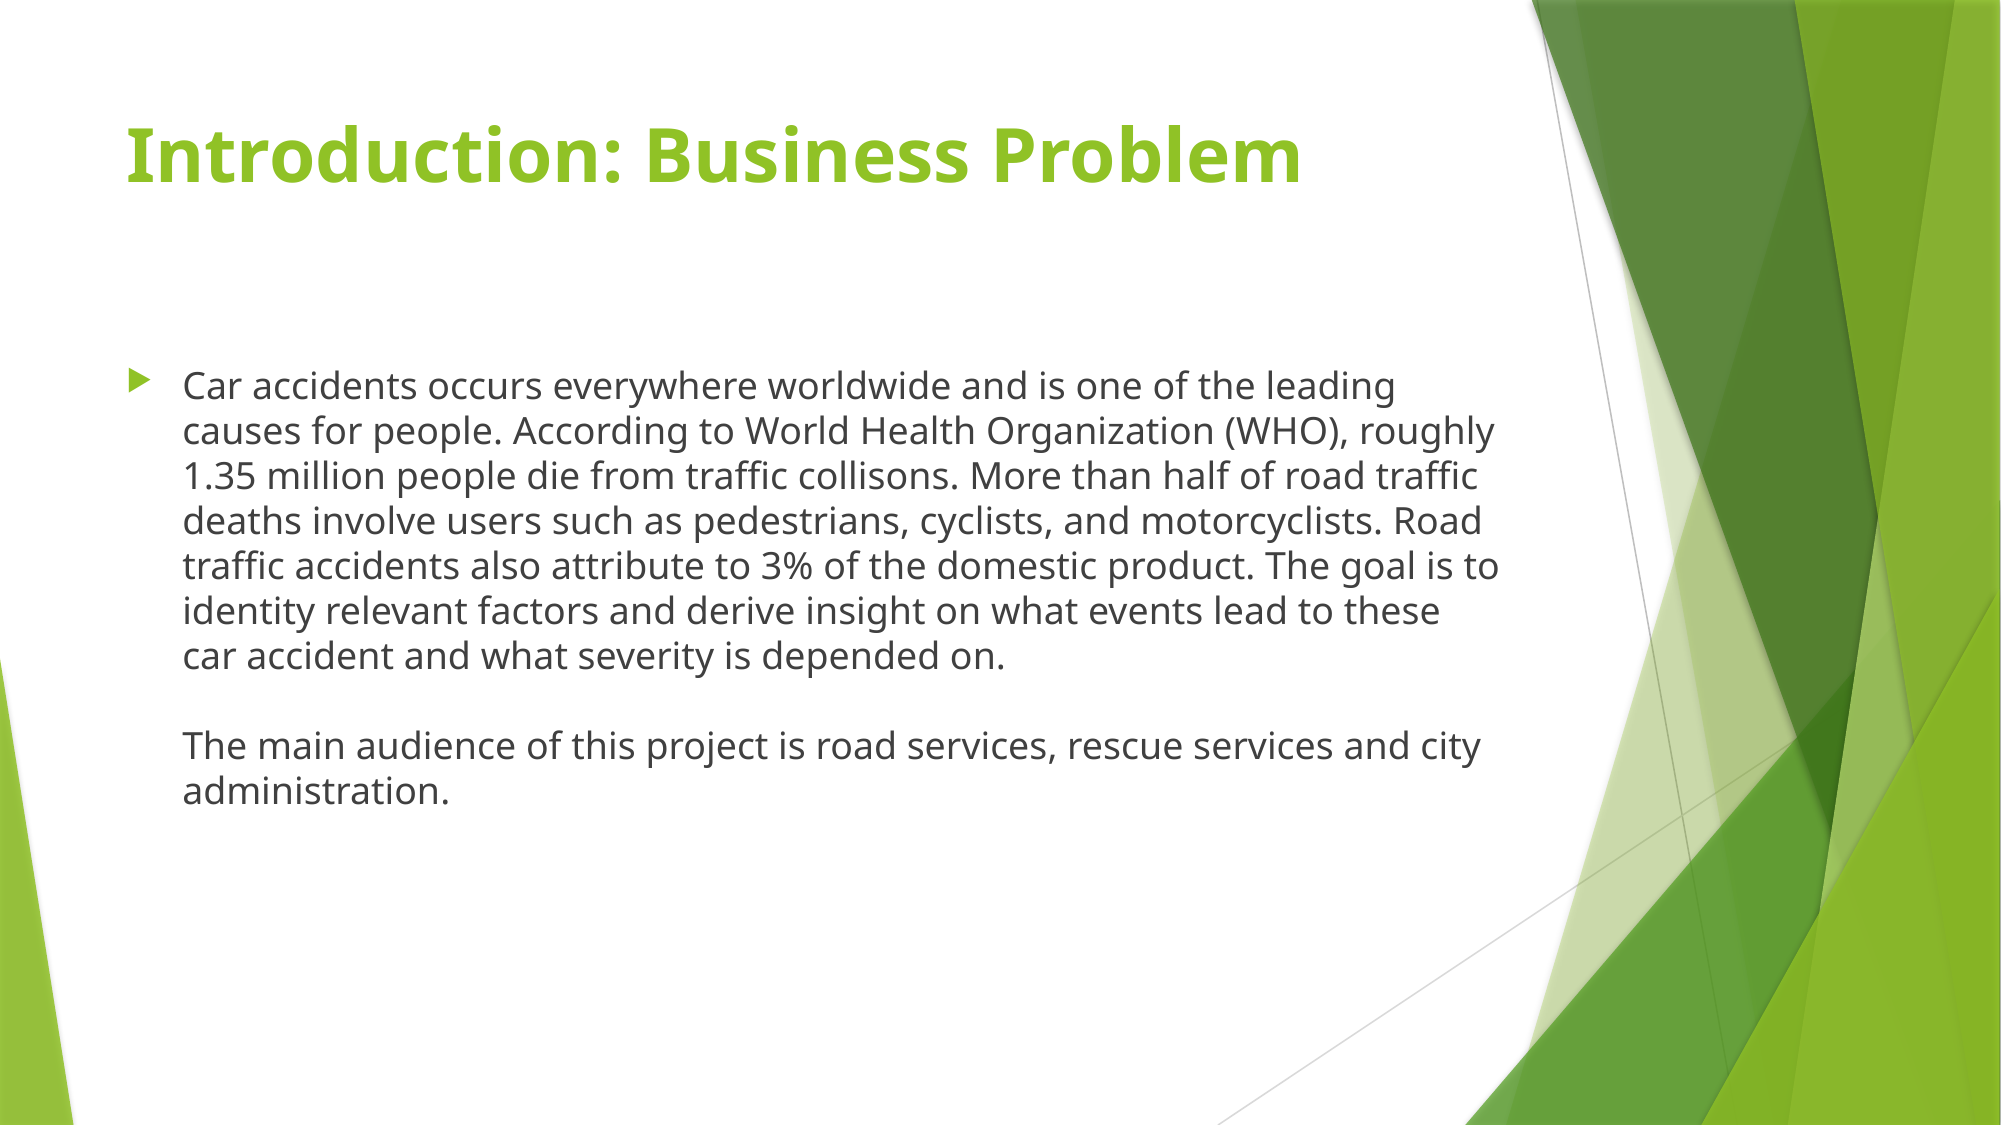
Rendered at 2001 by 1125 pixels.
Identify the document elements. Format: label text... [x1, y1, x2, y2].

title Introduction: Business Problem [111, 99, 1522, 317]
list Car accidents occurs everywhere worldwide and is one of the leading causes for people. According to World Health Organization (WHO), roughly 1.35 million people die from traffic collisons. More than half of road traffic deaths involve users such as pedestrians, cyclists, and motorcyclists. Road traffic accidents also attribute to 3% of the domestic product. The goal is to identity relevant factors and derive insight on what events lead to these car accident and what severity is depended on. The main audience of this project is road services, rescue services and city administration. [111, 354, 1522, 992]
